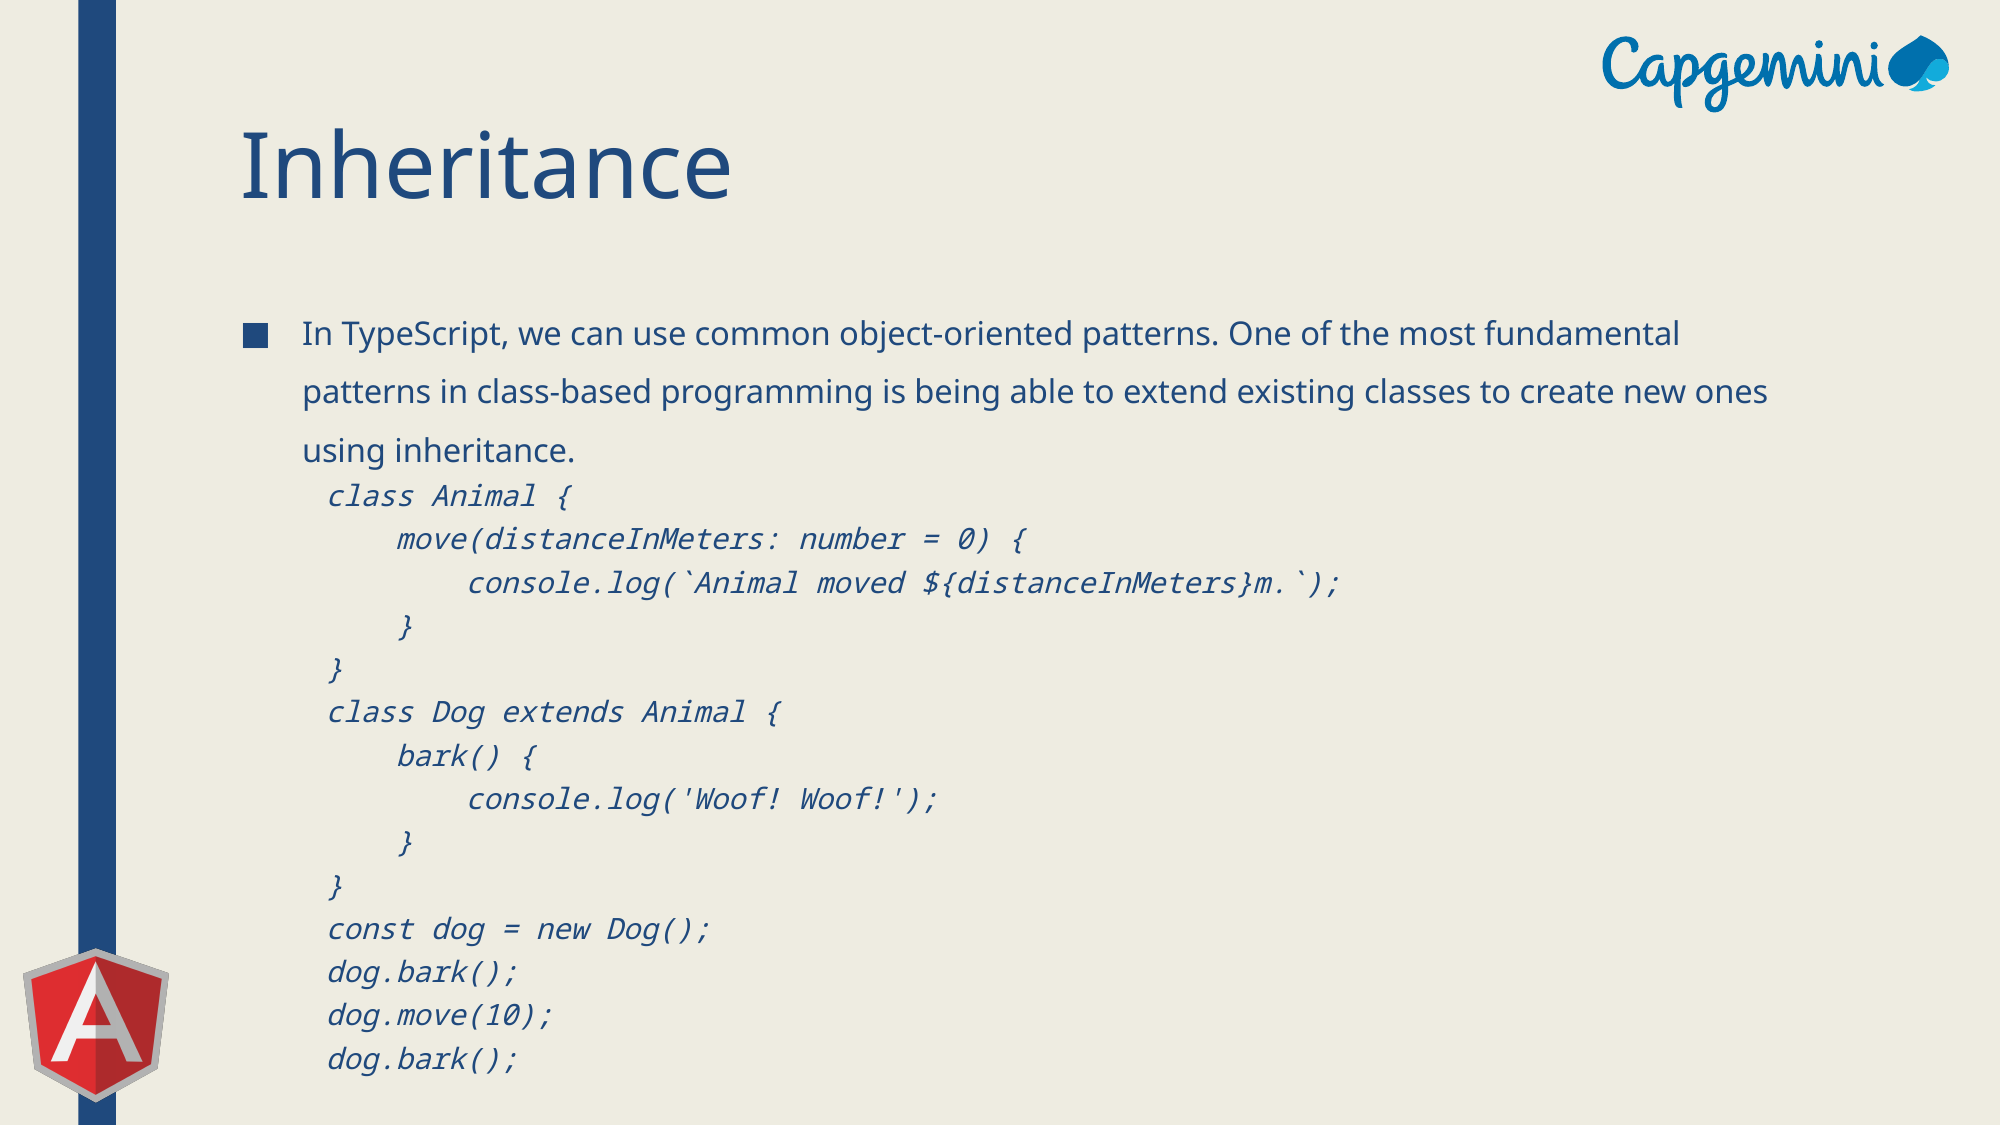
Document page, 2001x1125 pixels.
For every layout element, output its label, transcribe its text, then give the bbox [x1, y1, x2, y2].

picture [23, 948, 169, 1103]
title Inheritance [225, 112, 1800, 251]
list In TypeScript, we can use common object-oriented patterns. One of the most fundamental patterns in class-based programming is being able to extend existing classes to create new ones using inheritance. class Animal { move(distanceInMeters: number = 0) { console.log(`Animal moved ${distanceInMeters}m.`); } } class Dog extends Animal { bark() { console.log('Woof! Woof!'); } } const dog = new Dog(); dog.bark(); dog.move(10); dog.bark(); [225, 285, 1800, 1105]
